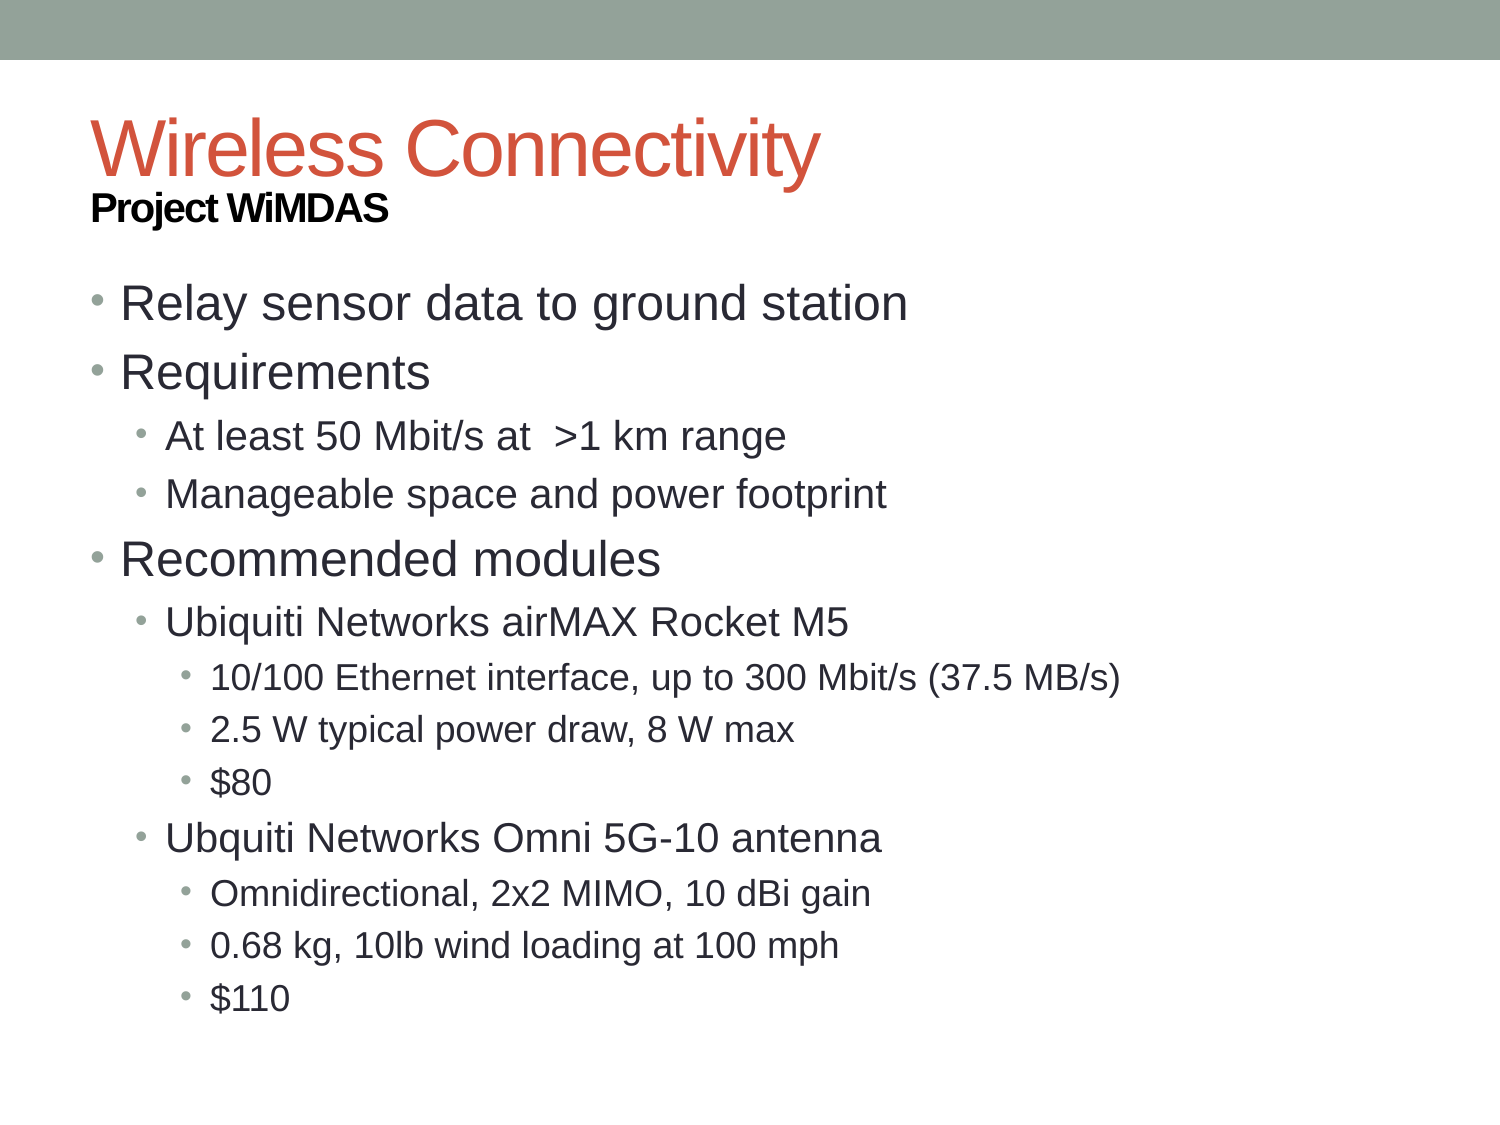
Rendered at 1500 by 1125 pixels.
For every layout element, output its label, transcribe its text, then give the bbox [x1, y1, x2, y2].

title Wireless Connectivity [75, 87, 1425, 149]
list Relay sensor data to ground station Requirements At least 50 Mbit/s at >1 km range Manageable space and power footprint Recommended modules Ubiquiti Networks airMAX Rocket M5 10/100 Ethernet interface, up to 300 Mbit/s (37.5 MB/s) 2.5 W typical power draw, 8 W max $80 Ubquiti Networks Omni 5G-10 antenna Omnidirectional, 2x2 MIMO, 10 dBi gain 0.68 kg, 10lb wind loading at 100 mph $110 [75, 263, 1425, 1063]
text_box Project WiMDAS [74, 149, 1425, 263]
